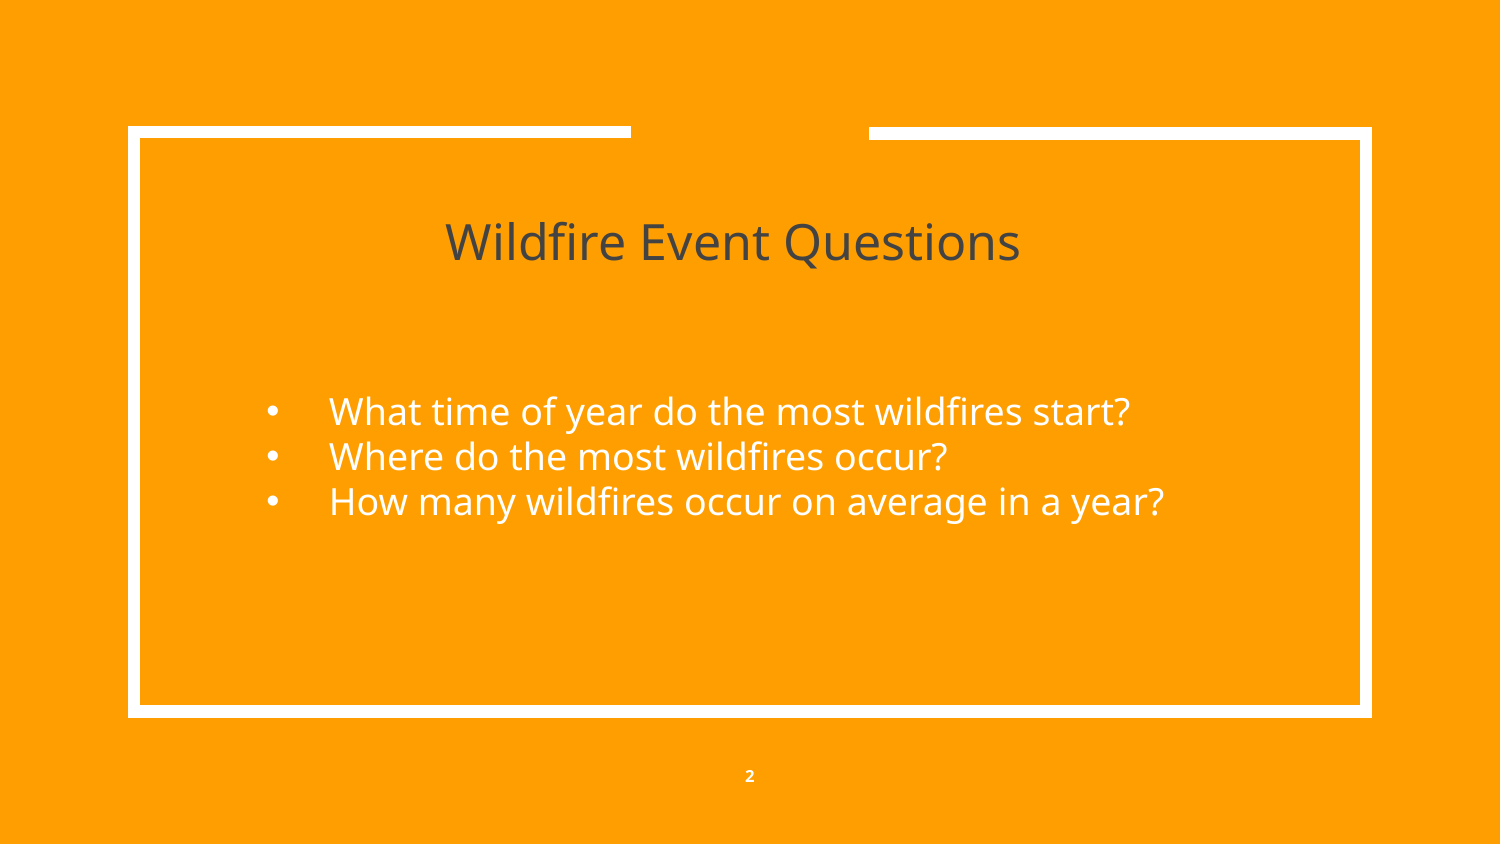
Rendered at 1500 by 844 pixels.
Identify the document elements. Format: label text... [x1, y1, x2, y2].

subtitle What time of year do the most wildfires start? Where do the most wildfires occur? How many wildfires occur on average in a year? [238, 372, 1231, 659]
slide_number 2 [0, 711, 1500, 844]
title Wildfire Event Questions [301, 197, 1167, 271]
